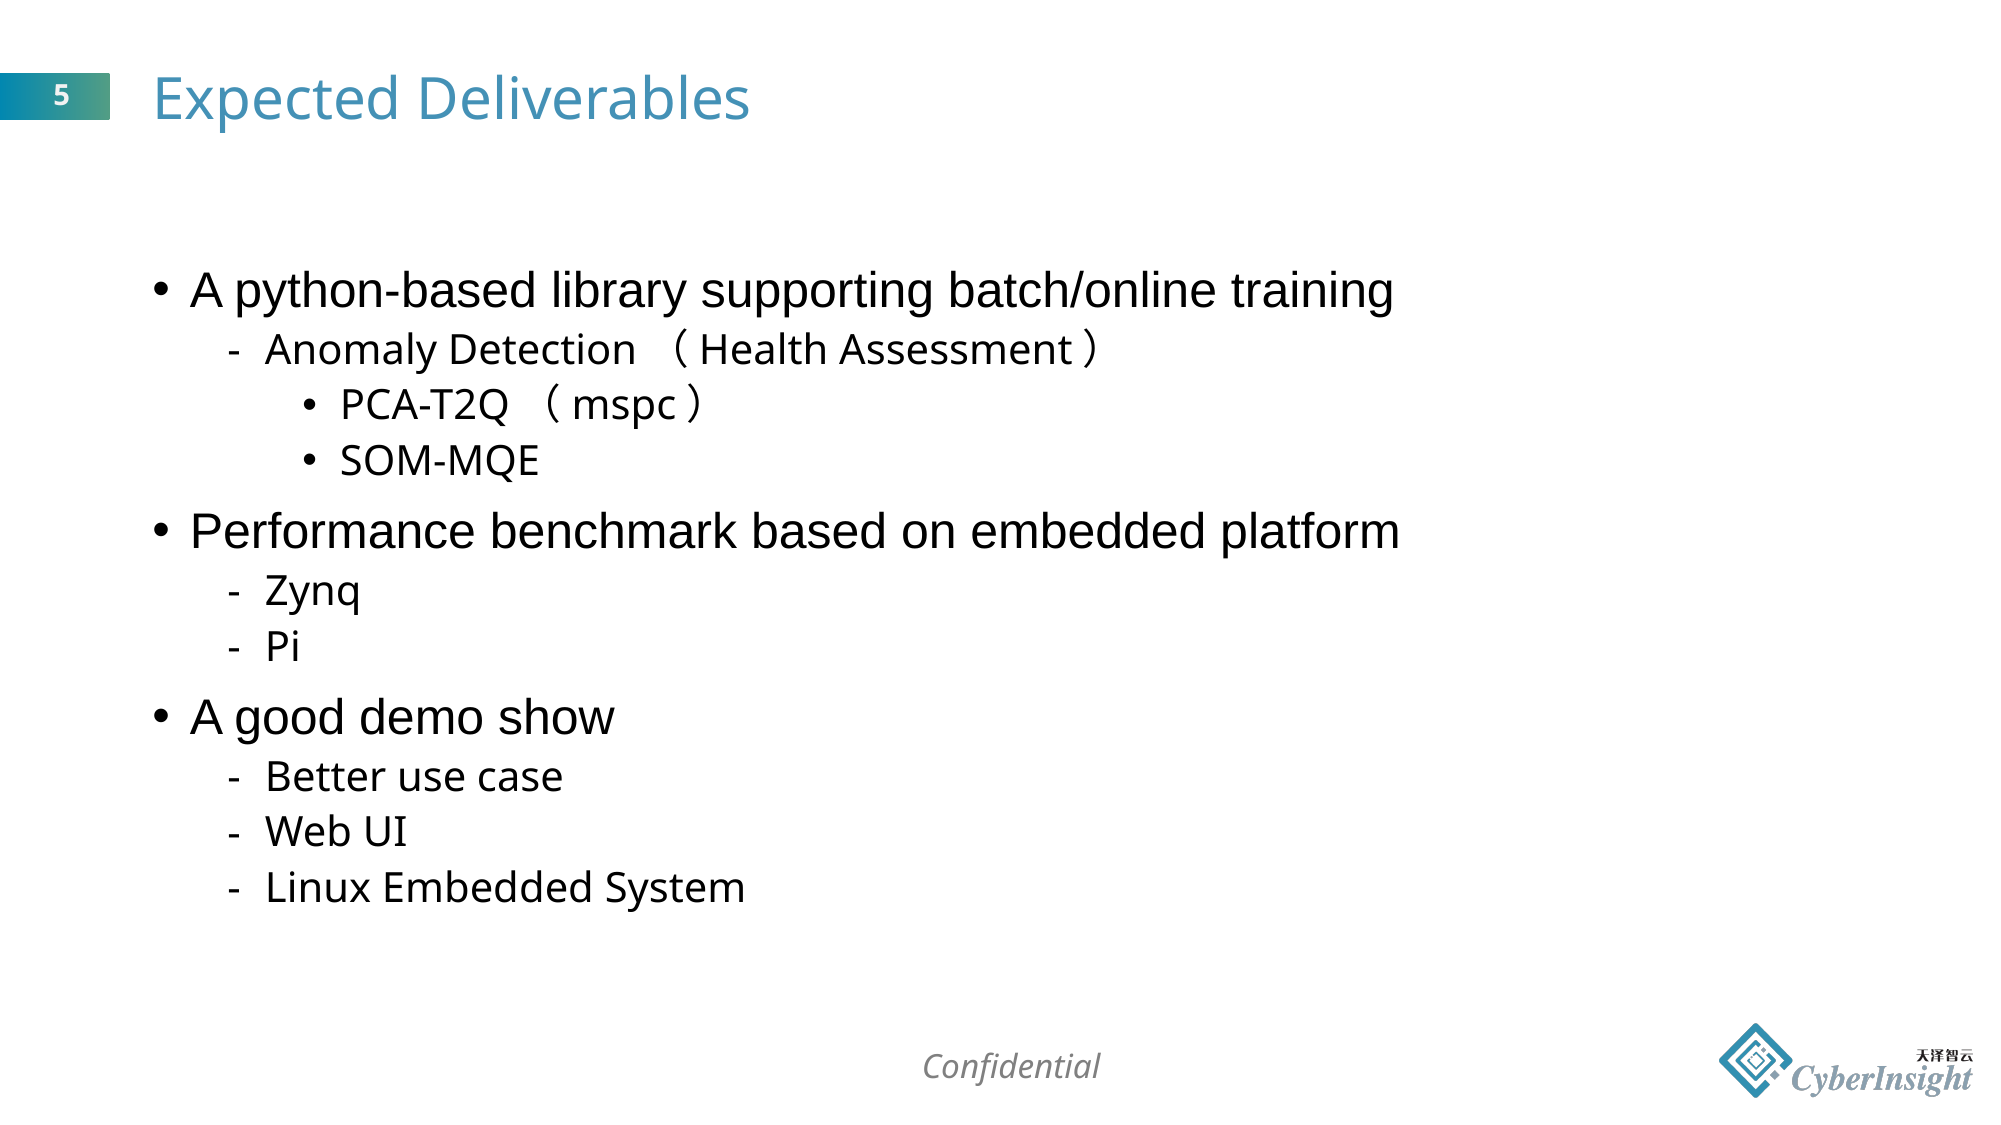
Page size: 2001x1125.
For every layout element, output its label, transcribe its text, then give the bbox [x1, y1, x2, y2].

title Expected Deliverables [137, 38, 1863, 163]
list A python-based library supporting batch/online training Anomaly Detection（Health Assessment） PCA-T2Q（mspc） SOM-MQE Performance benchmark based on embedded platform Zynq Pi A good demo show Better use case Web UI Linux Embedded System [137, 256, 1863, 971]
